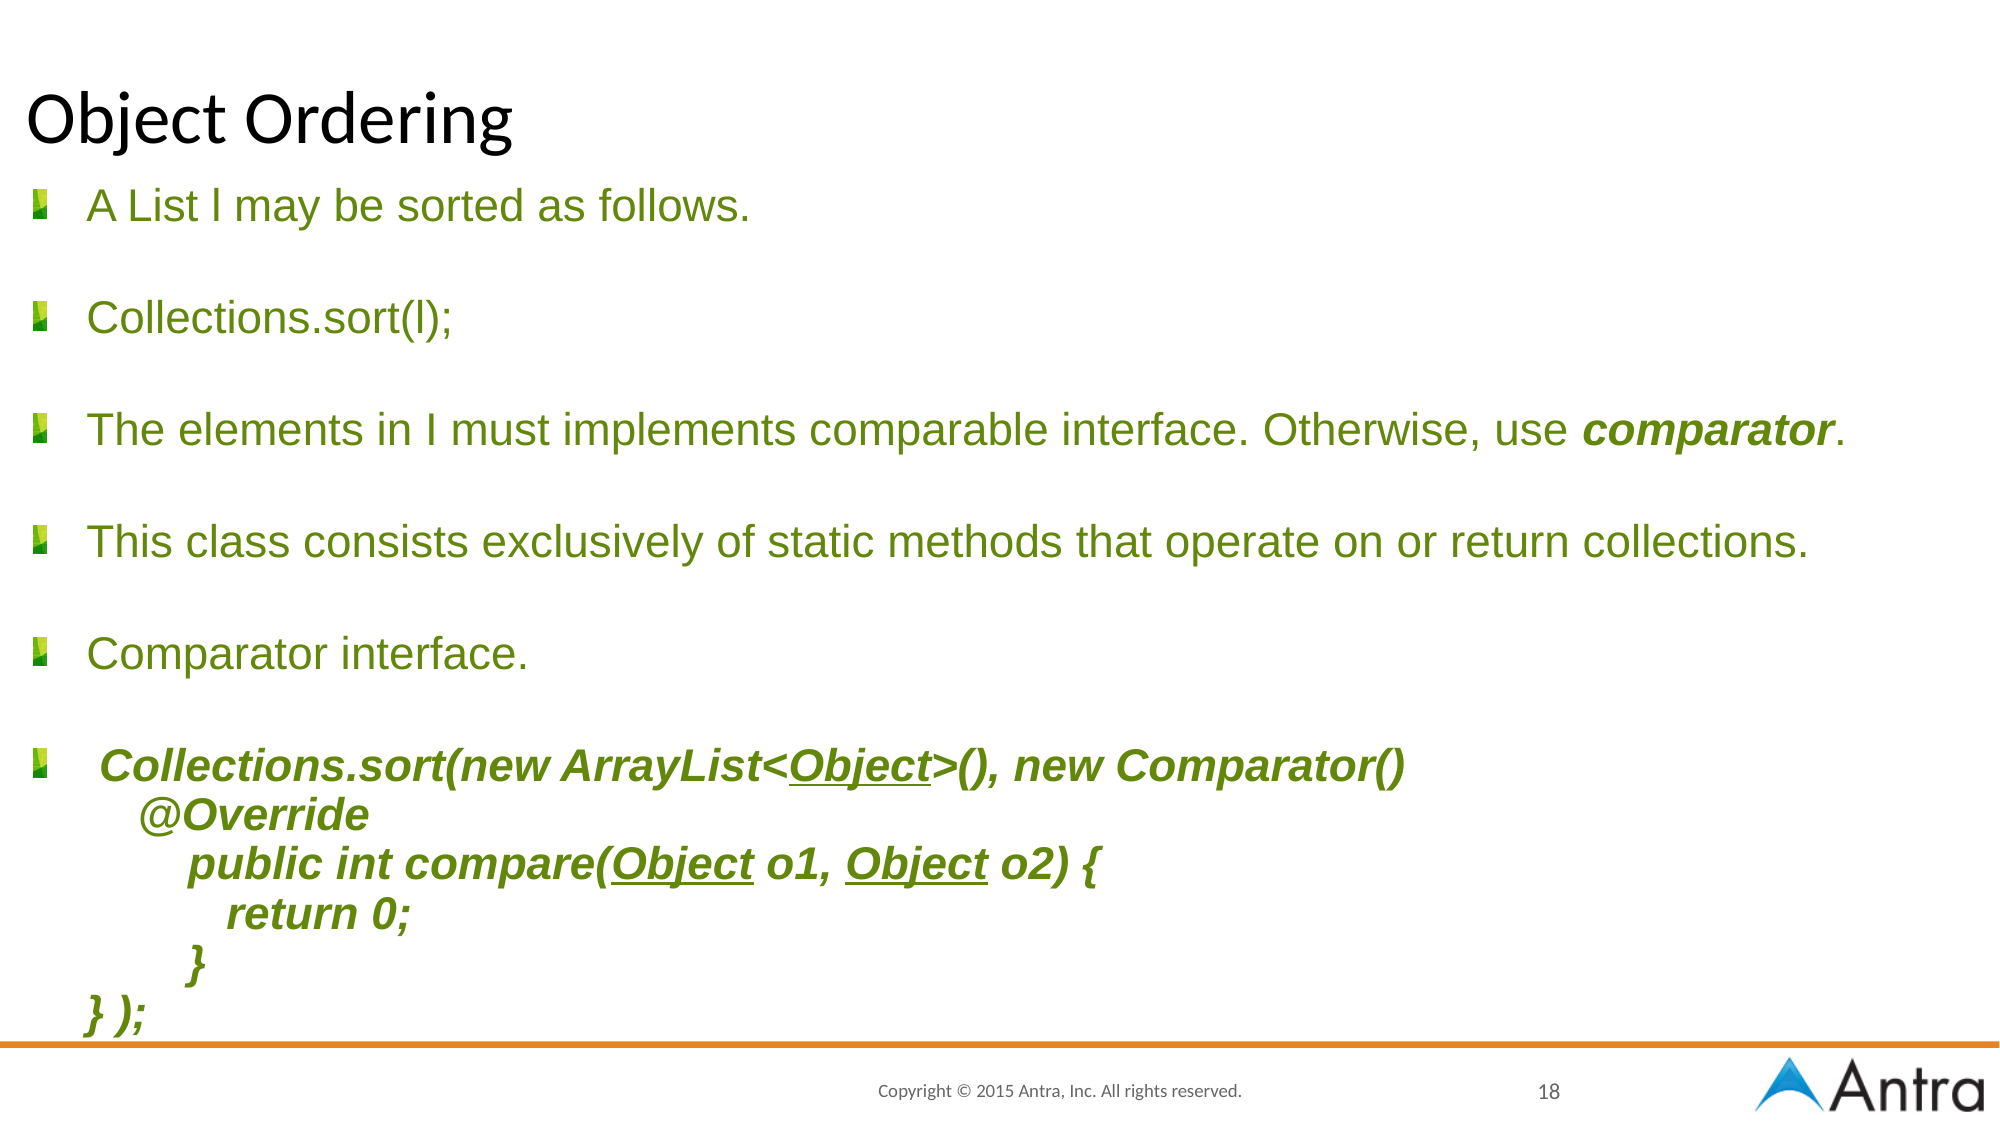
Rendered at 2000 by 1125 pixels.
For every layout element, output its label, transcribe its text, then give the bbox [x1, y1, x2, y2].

text_box A List l may be sorted as follows. Collections.sort(l); The elements in I must implements comparable interface. Otherwise, use comparator. This class consists exclusively of static methods that operate on or return collections. Comparator interface. Collections.sort(new ArrayList<Object>(), new Comparator() @Override public int compare(Object o1, Object o2) { return 0; } } ); [33, 139, 1973, 1081]
picture [33, 637, 47, 666]
picture [33, 189, 47, 219]
picture [33, 748, 47, 778]
picture [33, 413, 47, 443]
title Object Ordering [26, 26, 1913, 158]
picture [33, 525, 47, 554]
slide_number 18 [1498, 1081, 1561, 1106]
picture [1744, 1048, 1994, 1122]
picture [33, 301, 47, 331]
